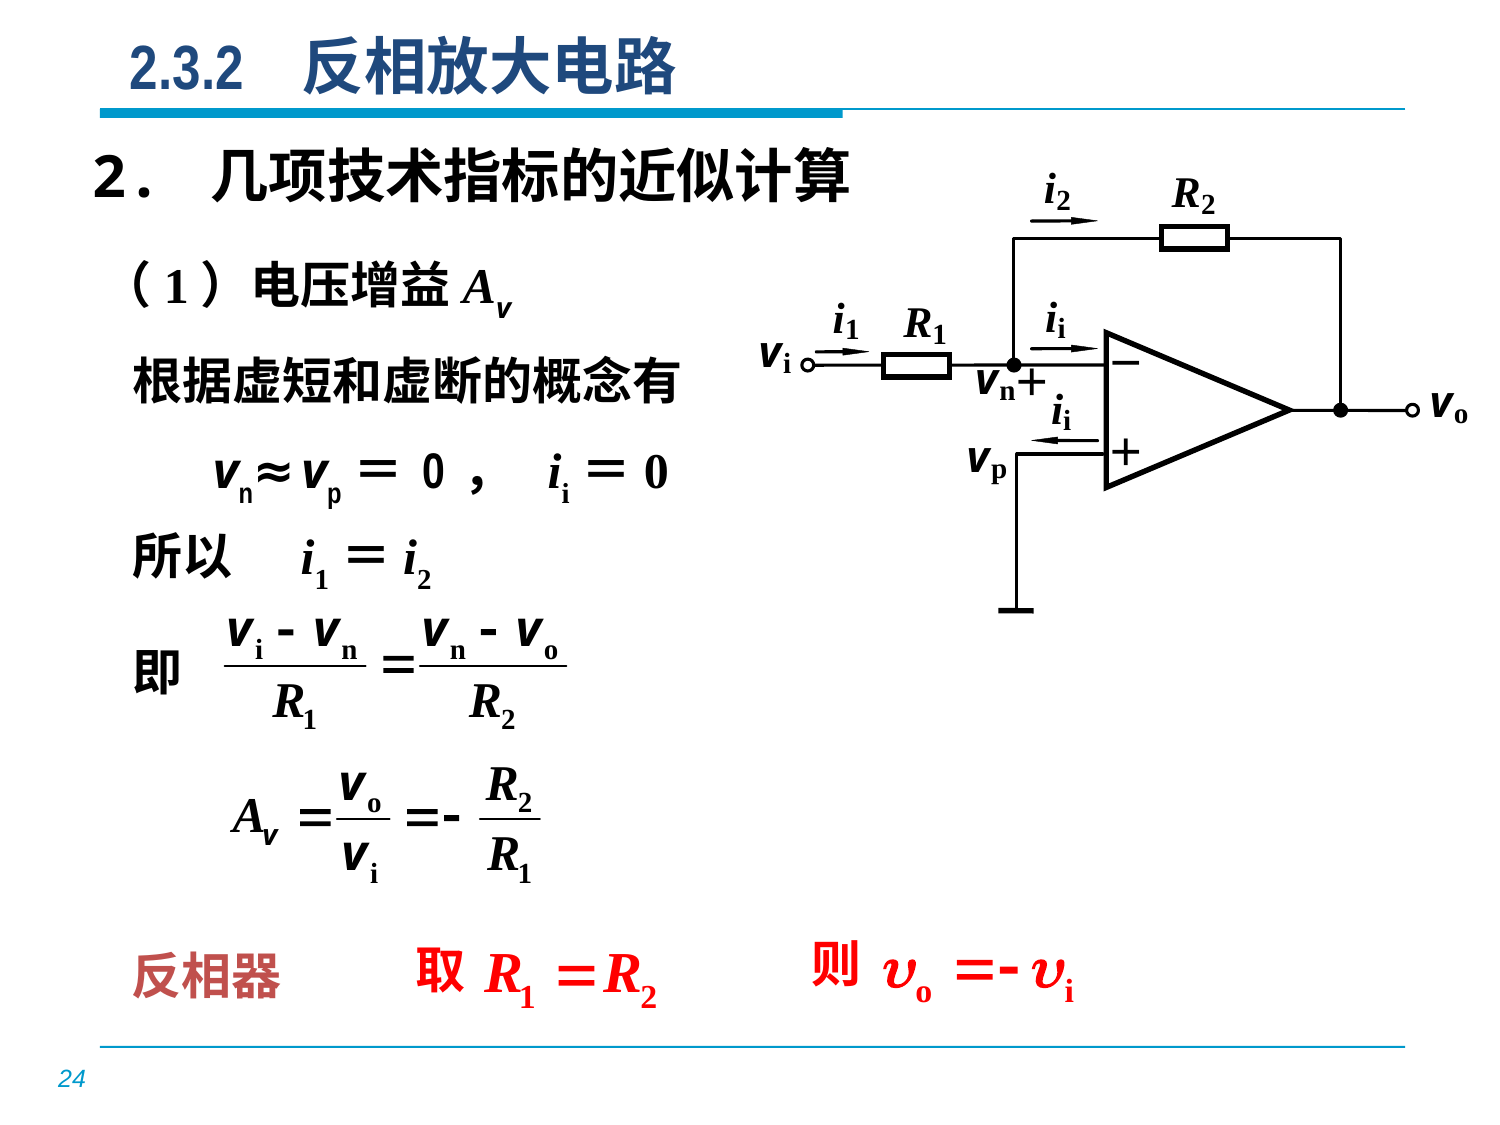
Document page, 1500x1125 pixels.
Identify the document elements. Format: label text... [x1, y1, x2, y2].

text_box 2. 几项技术指标的近似计算 [76, 131, 934, 216]
text_box （1）电压增益Av [86, 231, 744, 332]
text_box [749, 163, 1475, 618]
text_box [220, 750, 550, 896]
text_box 根据虚短和虚断的概念有 vn≈ vp＝ 0 ， ii＝0 [117, 332, 744, 517]
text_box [117, 595, 577, 742]
text_box 所以 i1＝i2 [117, 503, 481, 595]
title 2.3.2 反相放大电路 [114, 11, 1410, 118]
text_box 反相器 [117, 937, 302, 1013]
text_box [796, 925, 1080, 1008]
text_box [400, 931, 662, 1014]
